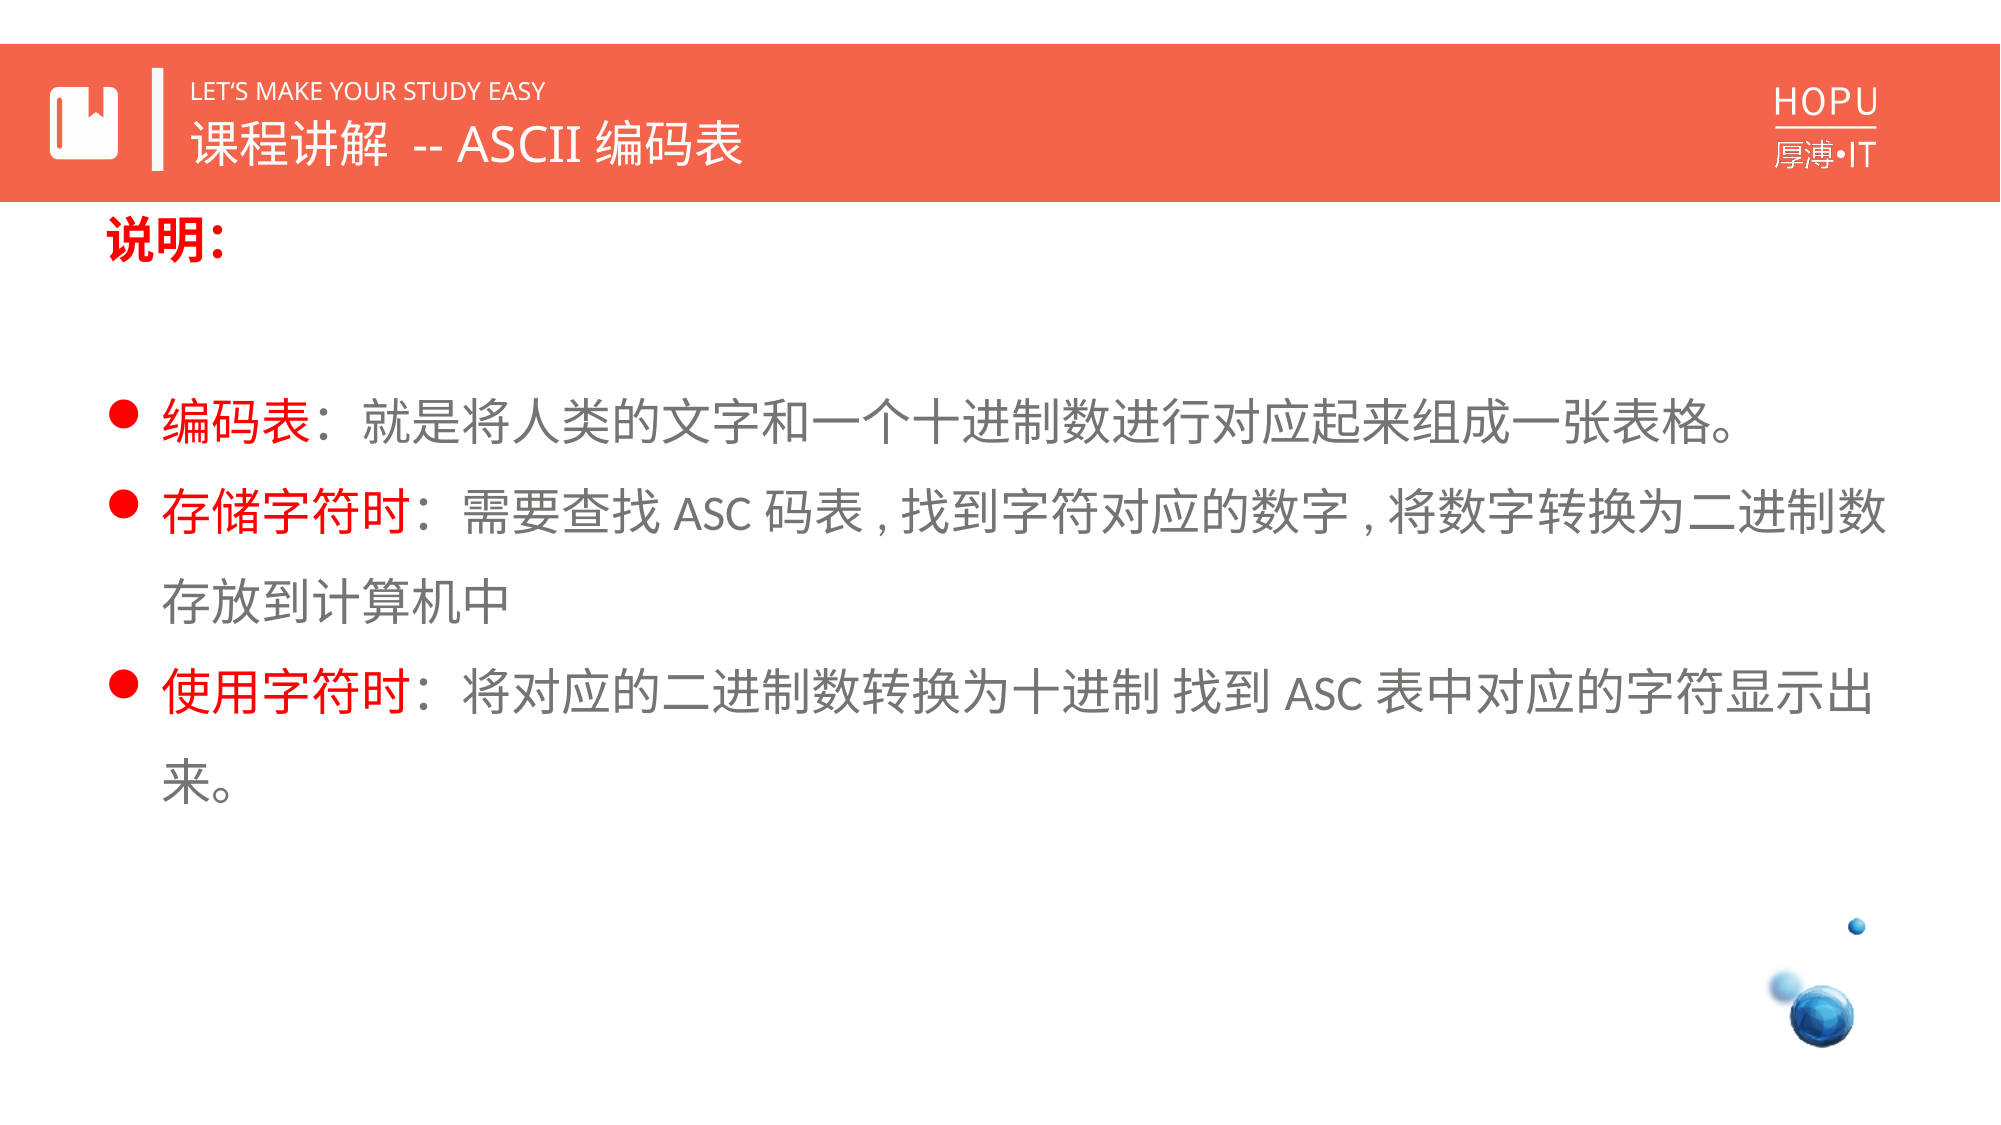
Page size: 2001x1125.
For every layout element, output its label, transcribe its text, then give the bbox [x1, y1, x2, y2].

picture [1186, 540, 2000, 1125]
text_box [316, 43, 2000, 203]
picture [0, 0, 316, 253]
text_box LET‘S MAKE YOUR STUDY EASY [316, 67, 893, 113]
text_box 编码表：就是将人类的文字和一个十进制数进行对应起来组成一张表格。 存储字符时：需要查找ASC码表,找到字符对应的数字,将数字转换为二进制数存放到计算机中 使用字符时：将对应的二进制数转换为十进制 找到ASC表中对应的字符显示出来。 [90, 353, 1927, 818]
picture [1773, 75, 1878, 181]
text_box 课程讲解 -- ASCII编码表 [316, 117, 1326, 180]
text_box 说明： [90, 200, 1830, 276]
